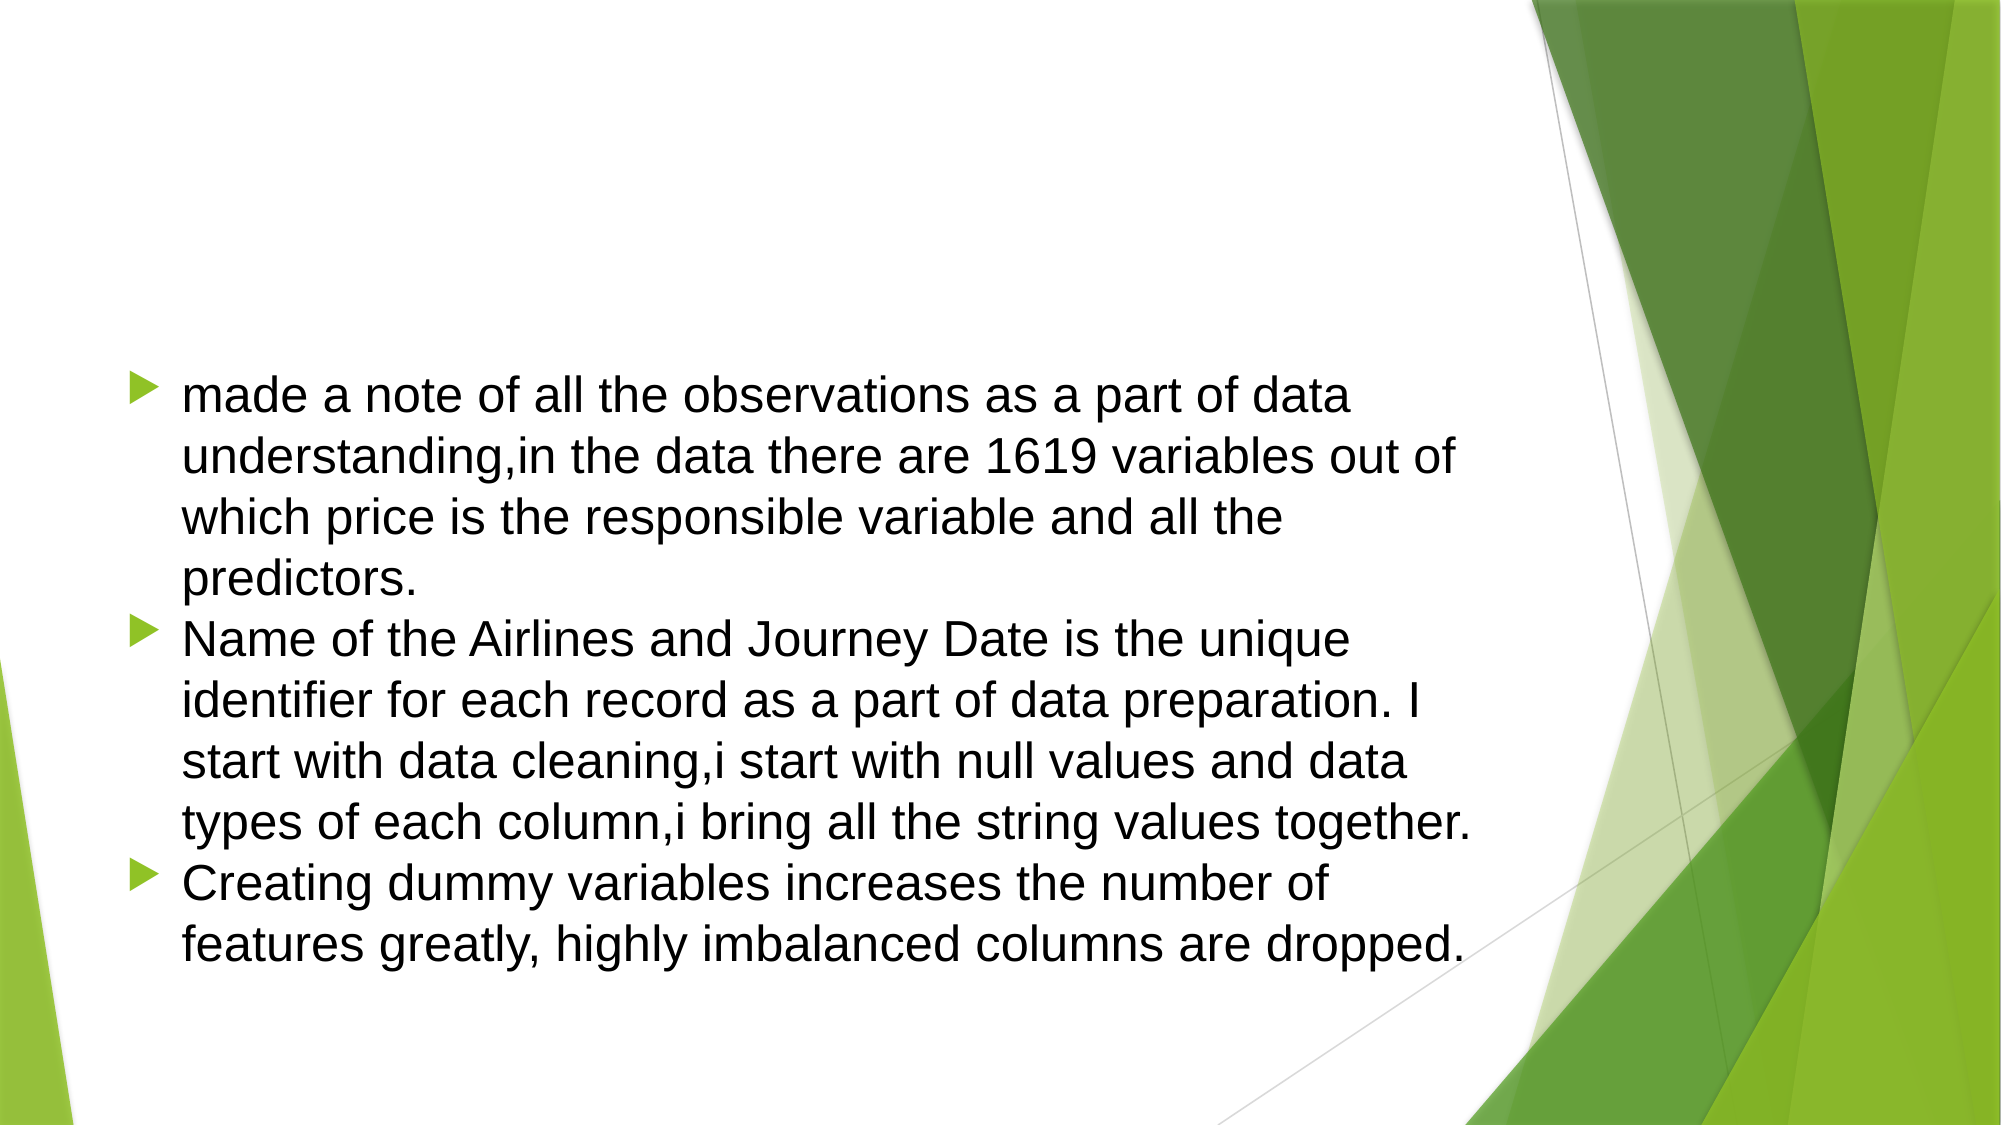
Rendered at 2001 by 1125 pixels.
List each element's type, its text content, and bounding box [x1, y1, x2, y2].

list made a note of all the observations as a part of data understanding,in the data there are 1619 variables out of which price is the responsible variable and all the predictors. Name of the Airlines and Journey Date is the unique identifier for each record as a part of data preparation. I start with data cleaning,i start with null values and data types of each column,i bring all the string values together. Creating dummy variables increases the number of features greatly, highly imbalanced columns are dropped. [111, 354, 1522, 992]
